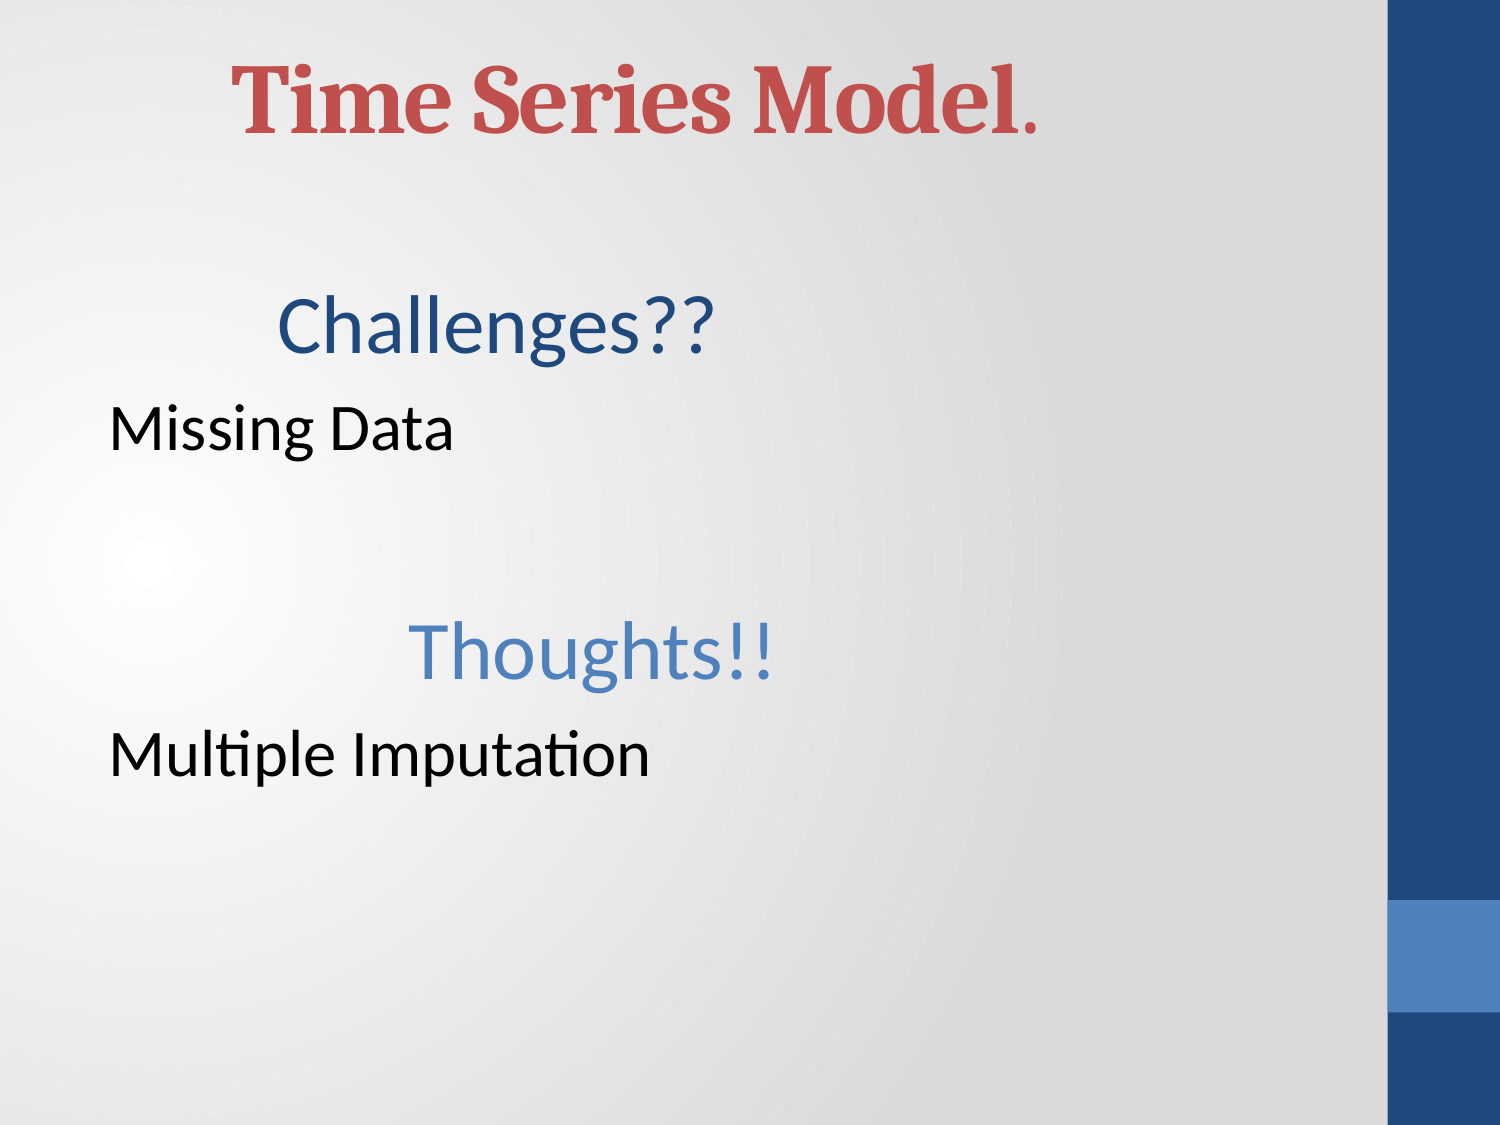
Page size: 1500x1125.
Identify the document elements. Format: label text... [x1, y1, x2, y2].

list Challenges?? Missing Data Thoughts!! Multiple Imputation [75, 262, 1325, 1050]
title Time Series Model. [75, 75, 1325, 233]
